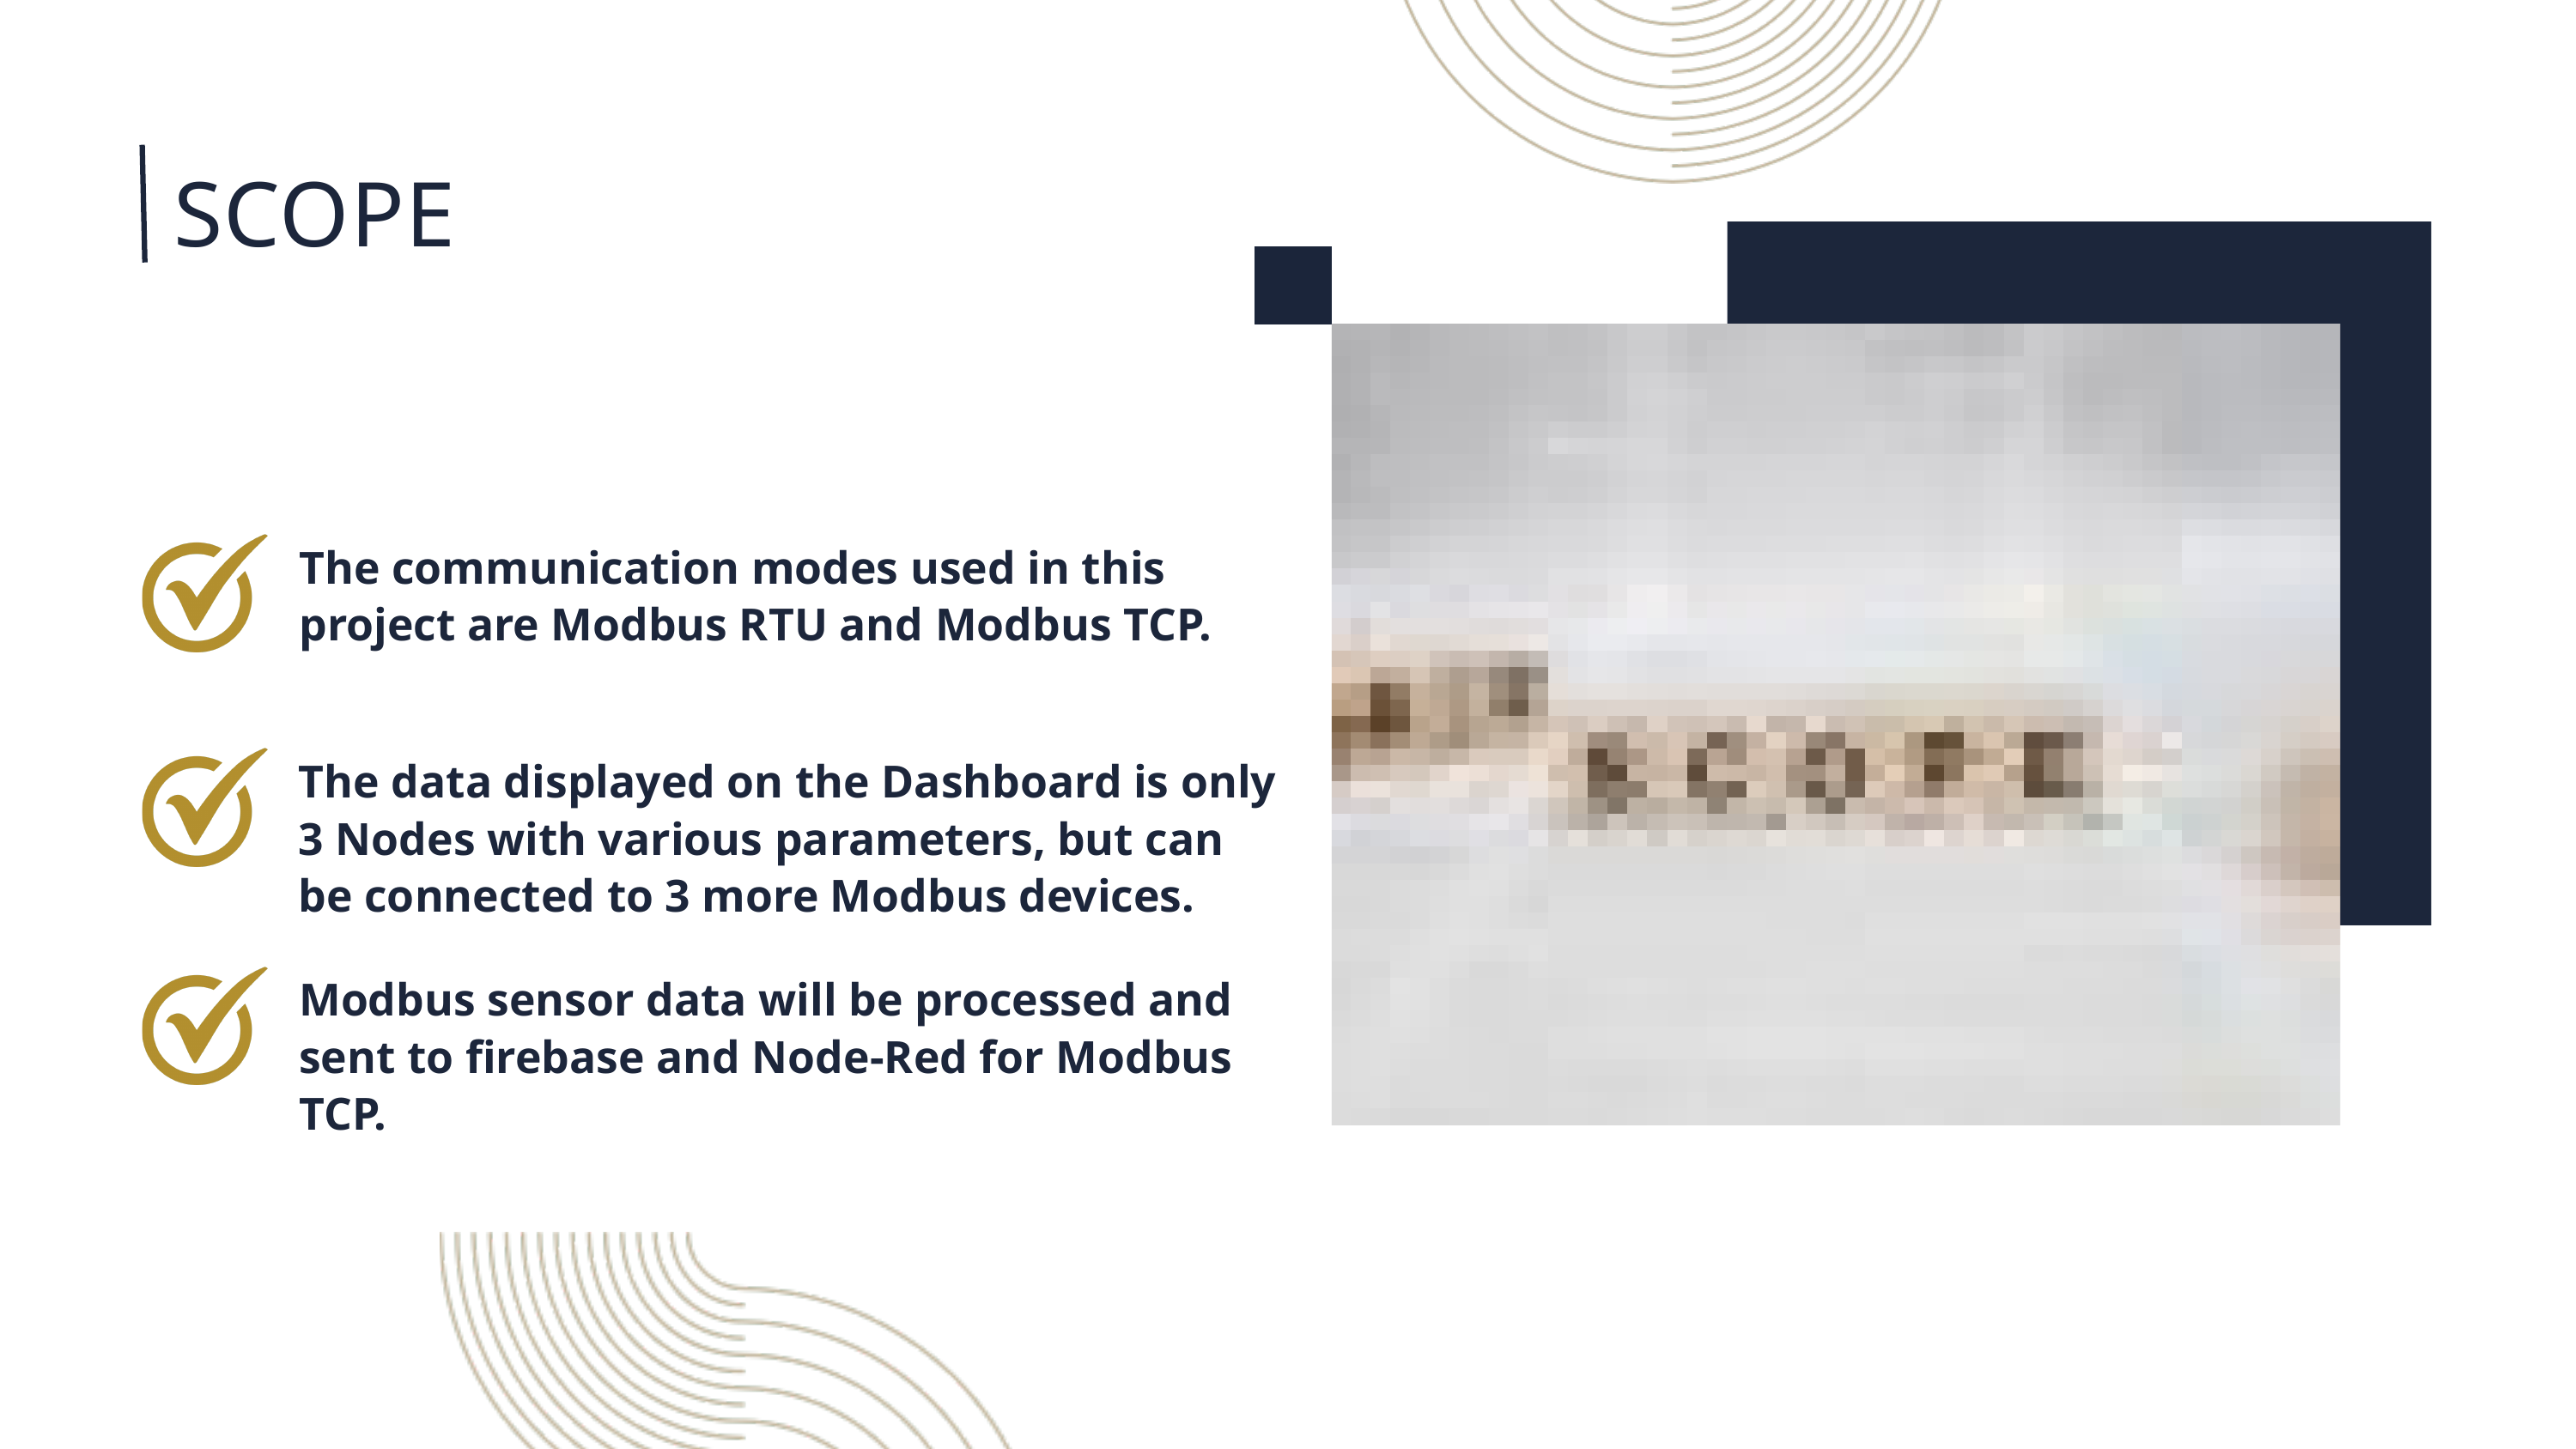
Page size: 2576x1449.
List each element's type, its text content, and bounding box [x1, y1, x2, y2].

text_box [1727, 221, 2432, 926]
text_box [440, 1232, 1425, 1449]
text_box [142, 534, 268, 652]
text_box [1331, 323, 2341, 1125]
text_box [142, 967, 268, 1085]
text_box [1255, 246, 1332, 324]
text_box SCOPE [173, 149, 1012, 265]
text_box [1331, 0, 2015, 184]
text_box The communication modes used in this project are Modbus RTU and Modbus TCP. [299, 536, 1288, 650]
text_box The data displayed on the Dashboard is only 3 Nodes with various parameters, but can be connected to 3 more Modbus devices. [299, 750, 1288, 921]
text_box [142, 748, 268, 867]
text_box Modbus sensor data will be processed and sent to firebase and Node-Red for Modbus TCP. [299, 968, 1255, 1139]
